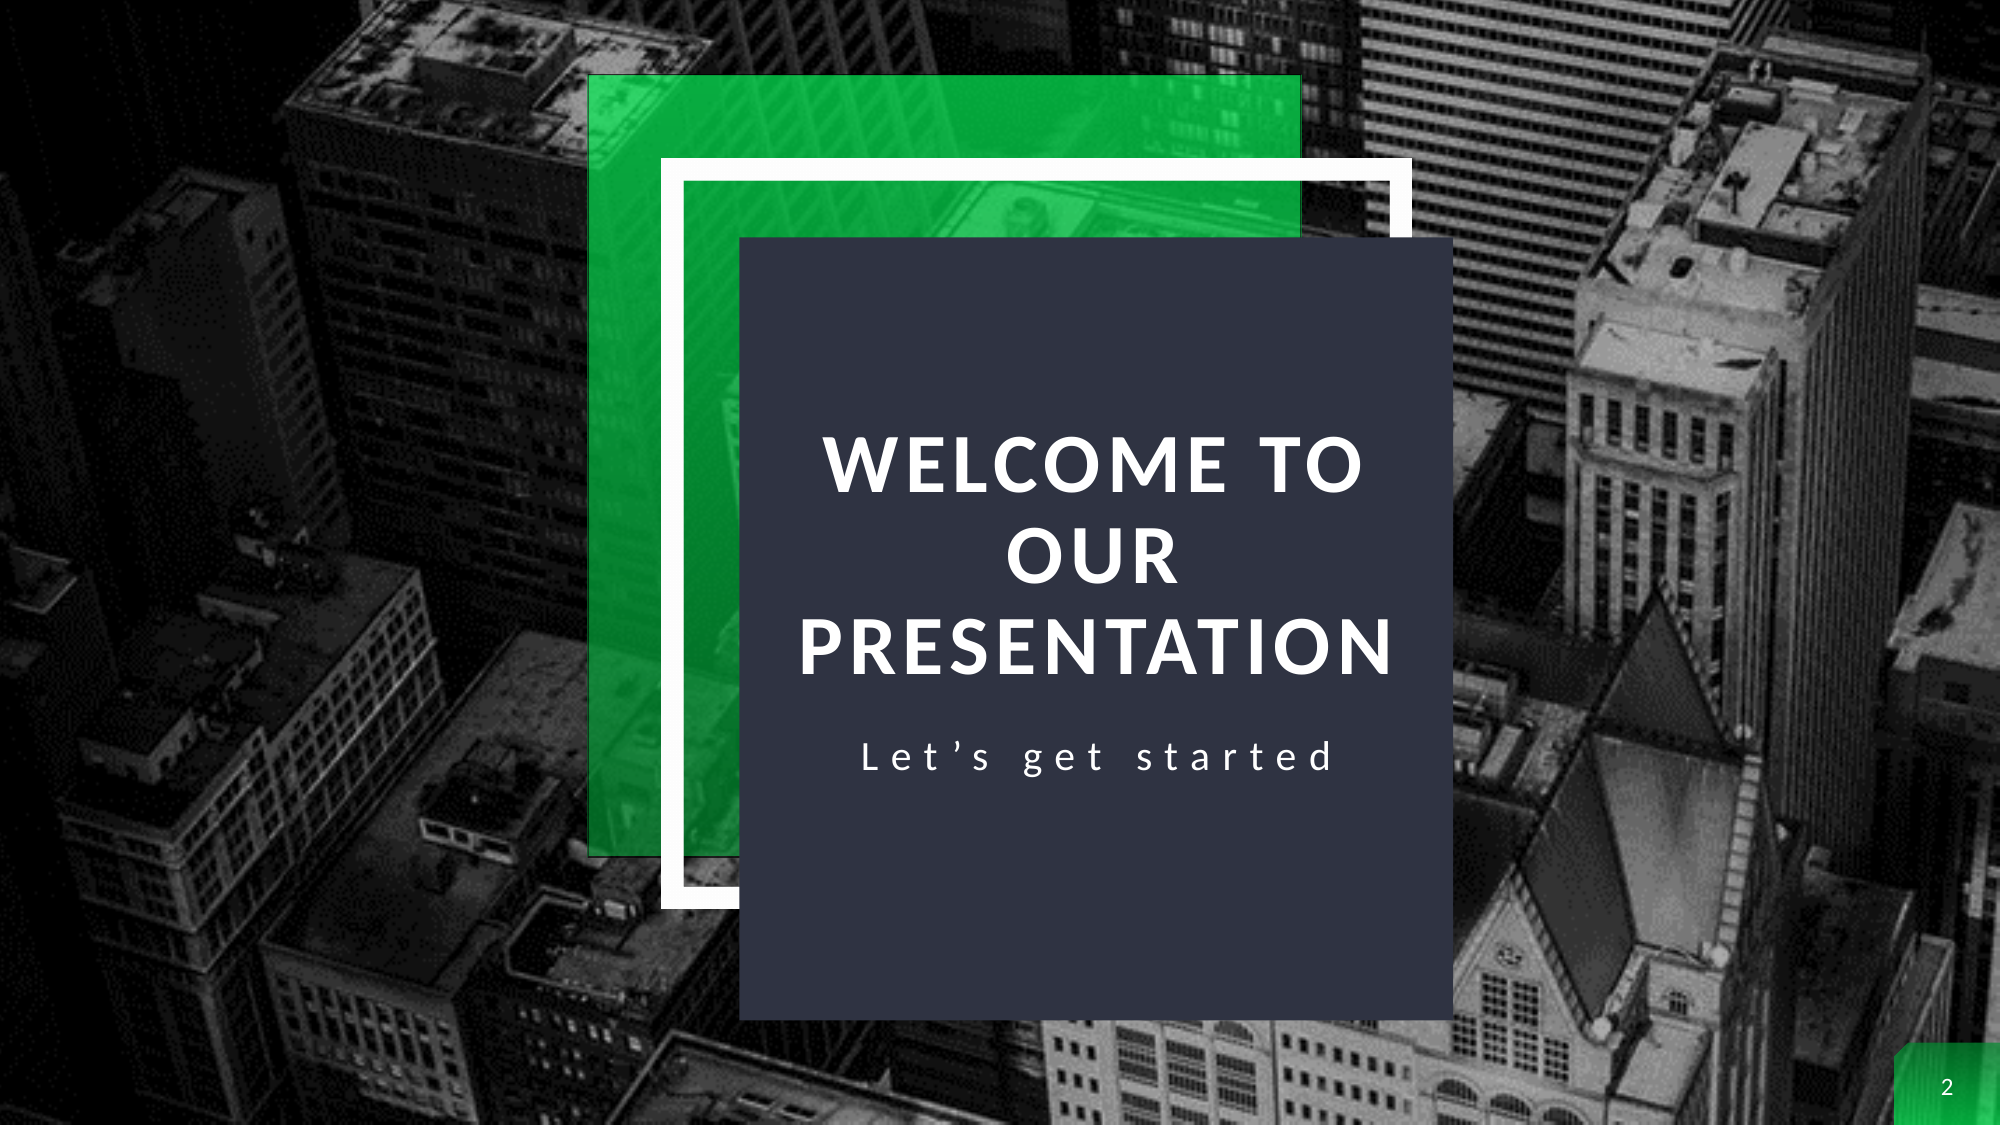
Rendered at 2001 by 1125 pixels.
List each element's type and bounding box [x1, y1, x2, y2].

picture [0, 0, 2000, 1125]
text_box [587, 73, 1454, 1021]
